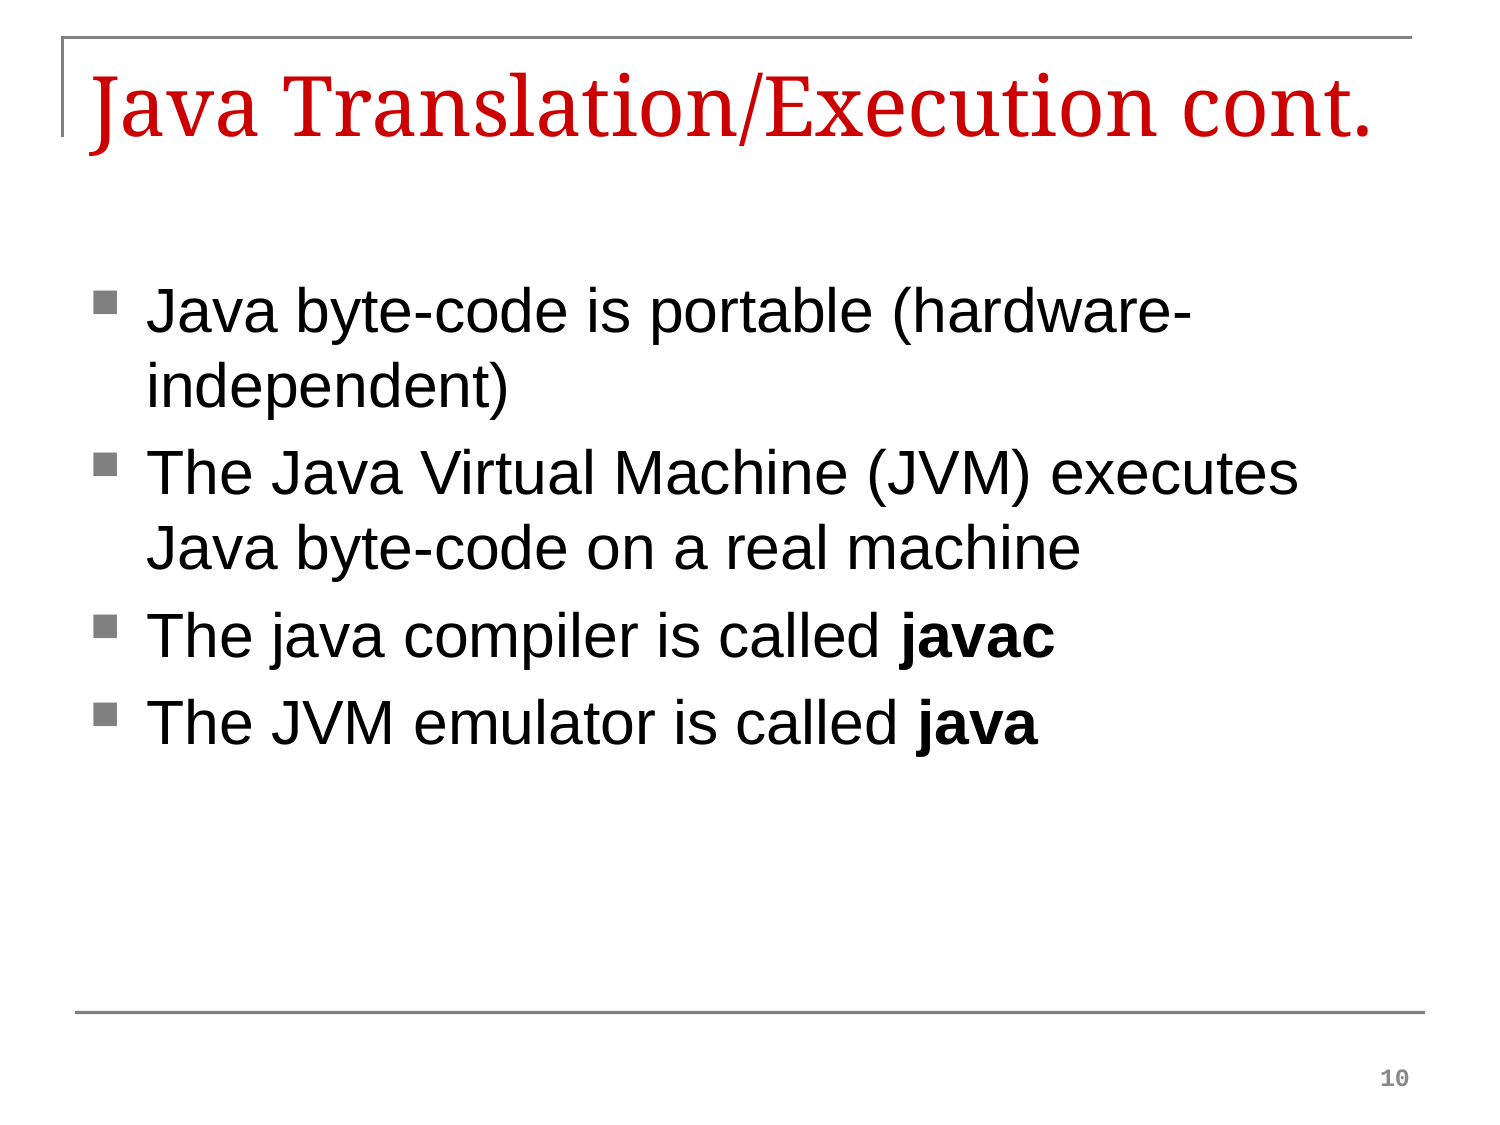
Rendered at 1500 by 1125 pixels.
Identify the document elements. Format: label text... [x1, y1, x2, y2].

list Java byte-code is portable (hardware-independent) The Java Virtual Machine (JVM) executes Java byte-code on a real machine The java compiler is called javac The JVM emulator is called java [74, 262, 1426, 1006]
title Java Translation/Execution cont. [74, 45, 1426, 233]
slide_number 10 [1074, 1023, 1426, 1100]
